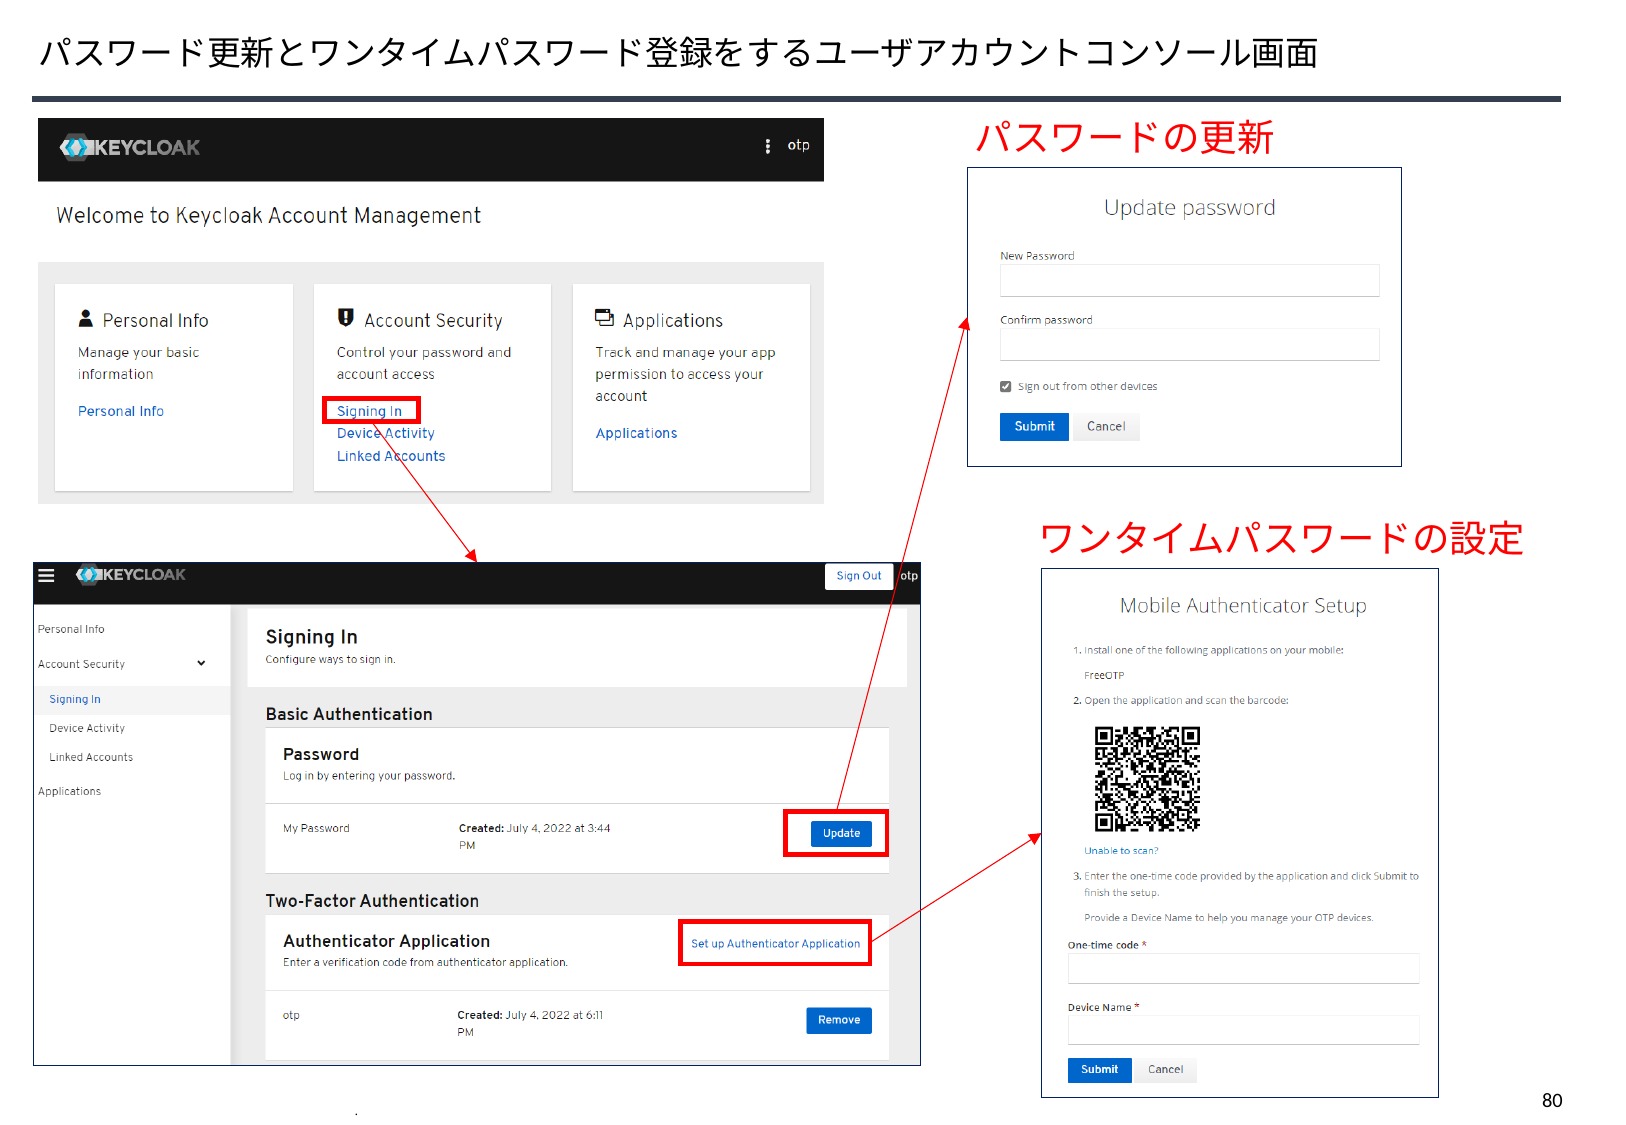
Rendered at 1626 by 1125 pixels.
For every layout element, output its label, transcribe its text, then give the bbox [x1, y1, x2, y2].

title パスワード更新とワンタイムパスワード登録をするユーザアカウントコンソール画面 [38, 19, 1526, 91]
text_box ワンタイムパスワードの設定 [1023, 508, 1540, 568]
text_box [869, 832, 1042, 943]
picture [967, 167, 1402, 467]
text_box パスワードの更新 [959, 106, 1290, 167]
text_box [38, 118, 824, 504]
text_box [836, 316, 968, 812]
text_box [371, 421, 478, 563]
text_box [33, 562, 921, 1066]
picture [1041, 568, 1439, 1098]
